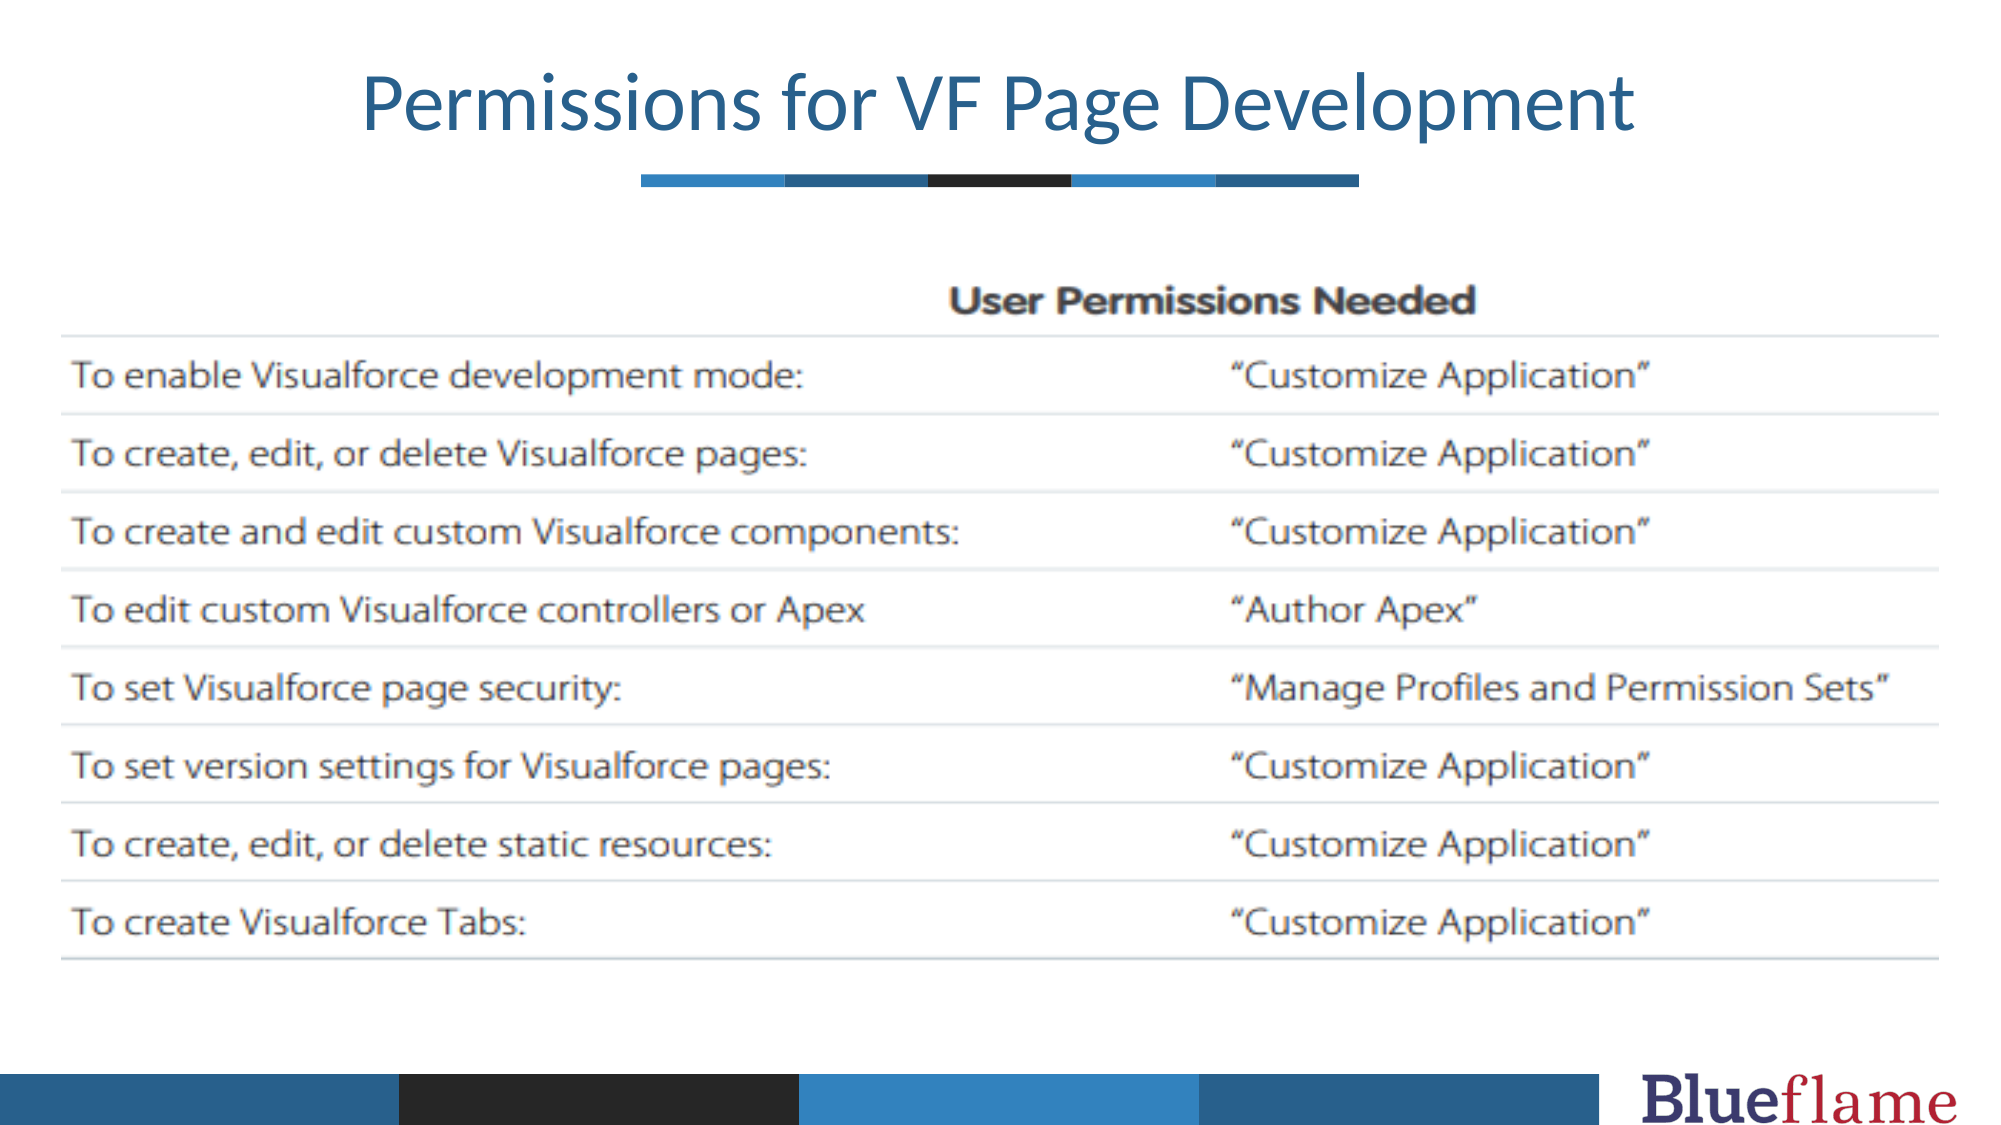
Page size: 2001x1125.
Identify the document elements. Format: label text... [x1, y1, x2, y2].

list Permissions for VF Page Development [61, 50, 1939, 154]
picture [61, 239, 1939, 972]
picture [1641, 1073, 1973, 1125]
